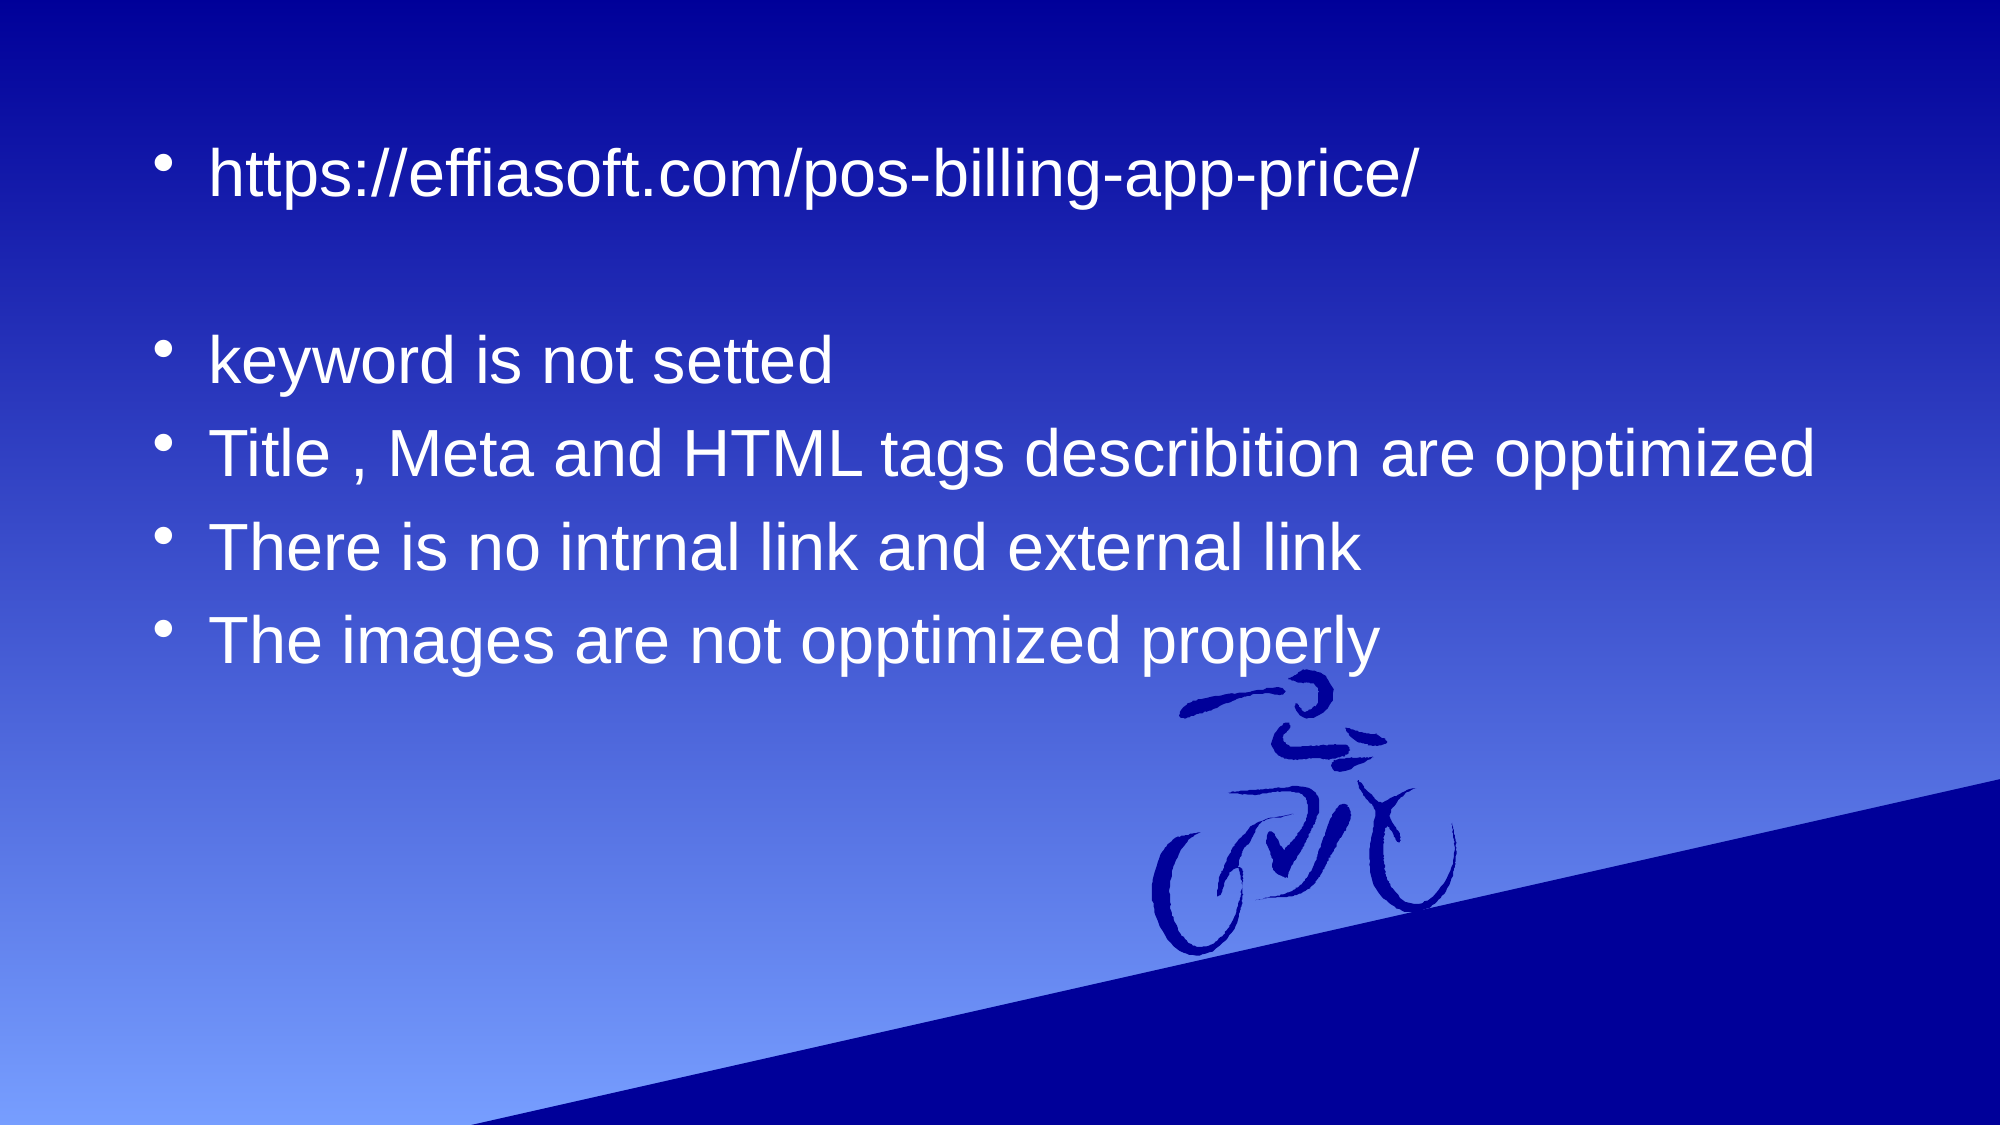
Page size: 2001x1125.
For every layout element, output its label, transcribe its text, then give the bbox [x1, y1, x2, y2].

list https://effiasoft.com/pos-billing-app-price/ keyword is not setted Title , Meta and HTML tags describition are opptimized There is no intrnal link and external link The images are not opptimized properly [137, 122, 1863, 1014]
